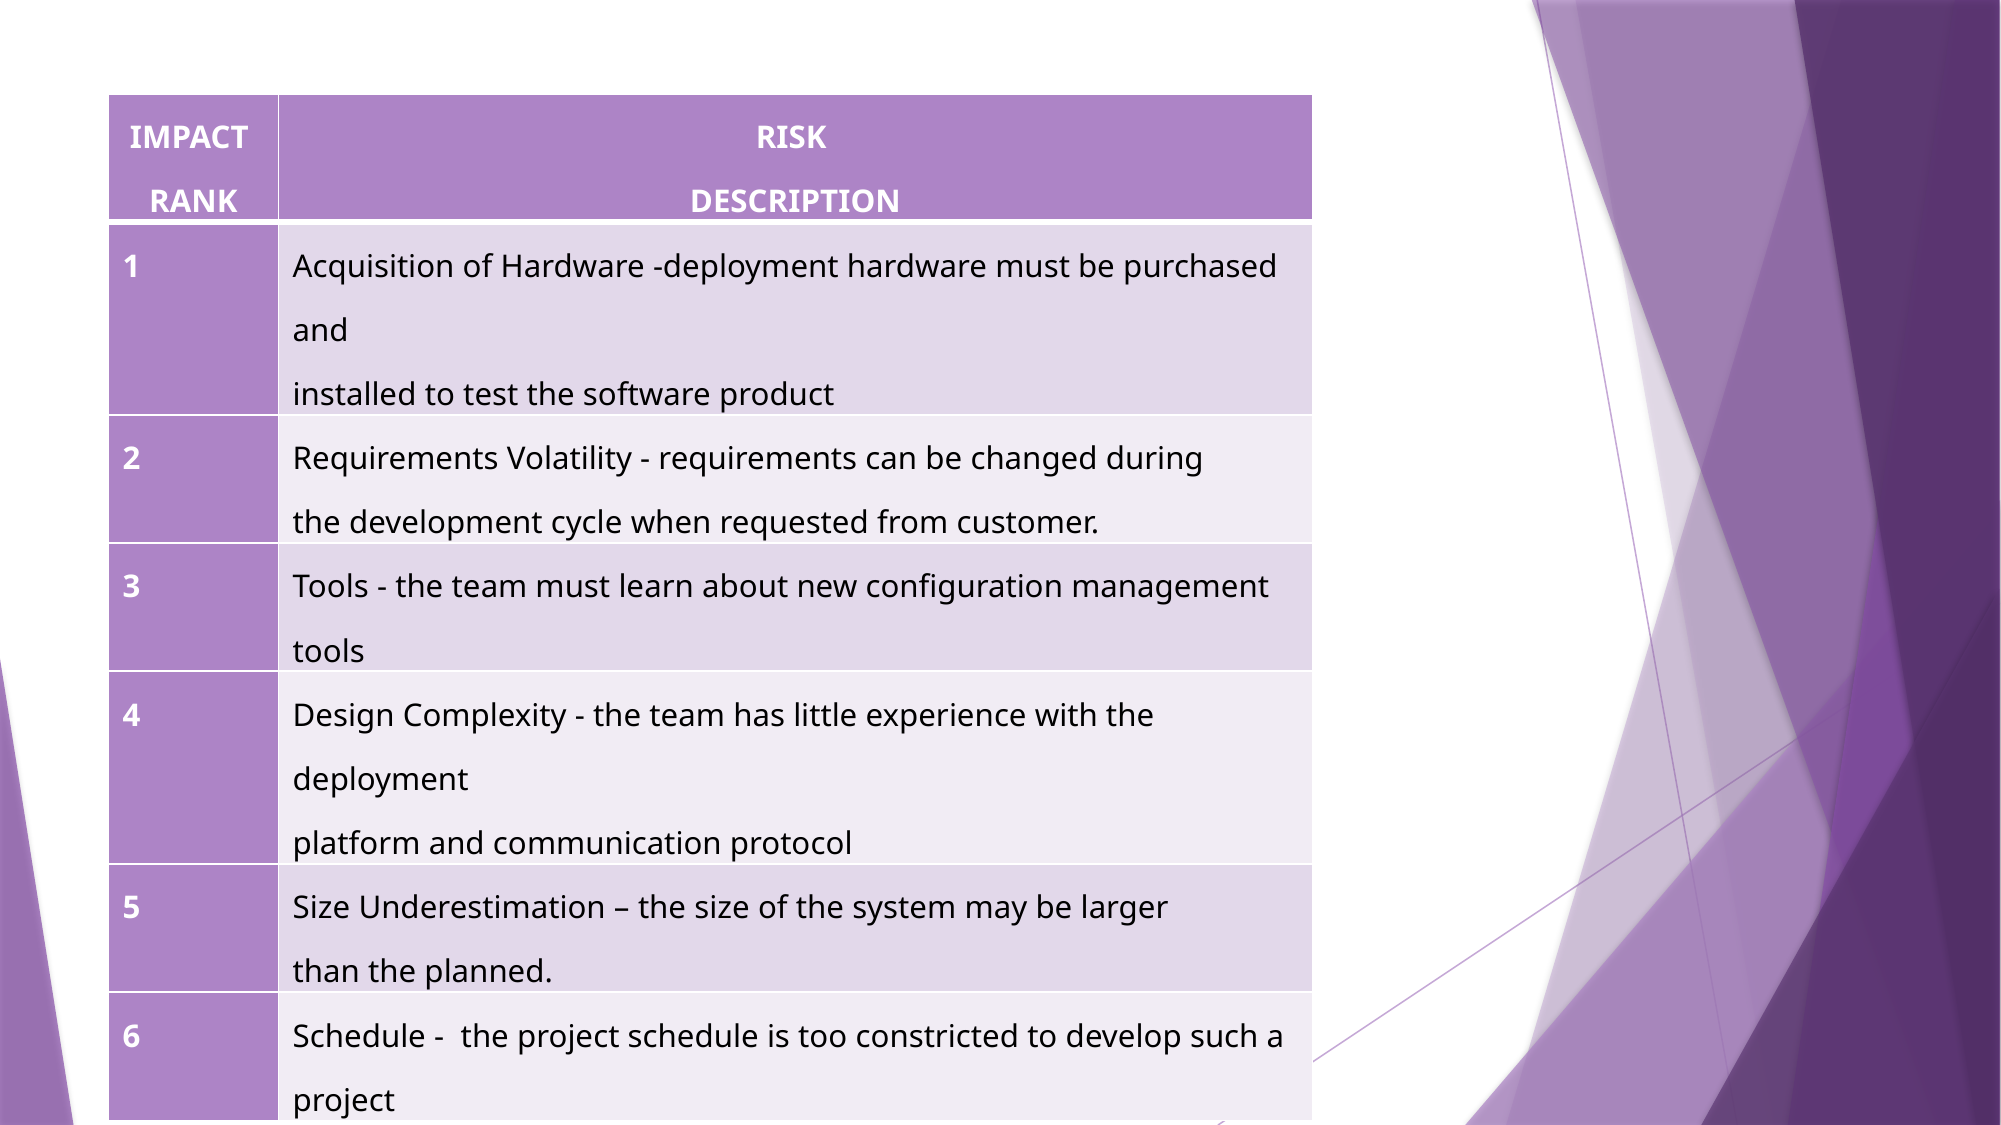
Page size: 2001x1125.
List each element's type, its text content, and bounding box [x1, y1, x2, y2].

table_cell Acquisition of Hardware -deployment hardware must be purchased and installed to test the software product [279, 225, 1312, 414]
table_header RISK DESCRIPTION [279, 95, 1312, 219]
table_cell 6 [109, 993, 278, 1120]
table_header IMPACT RANK [109, 95, 278, 219]
table_cell Requirements Volatility - requirements can be changed during the development cycle when requested from customer. [279, 416, 1312, 542]
table_cell Size Underestimation – the size of the system may be larger than the planned. [279, 865, 1312, 991]
table_cell Schedule - the project schedule is too constricted to develop such a project [279, 993, 1312, 1120]
table_cell 3 [109, 544, 278, 670]
table_cell 5 [109, 865, 278, 991]
table_cell 1 [109, 225, 278, 414]
table_cell 2 [109, 416, 278, 542]
table_cell 4 [109, 672, 278, 863]
table_cell Design Complexity - the team has little experience with the deployment platform and communication protocol [279, 672, 1312, 863]
table_cell Tools - the team must learn about new configuration management tools [279, 544, 1312, 670]
